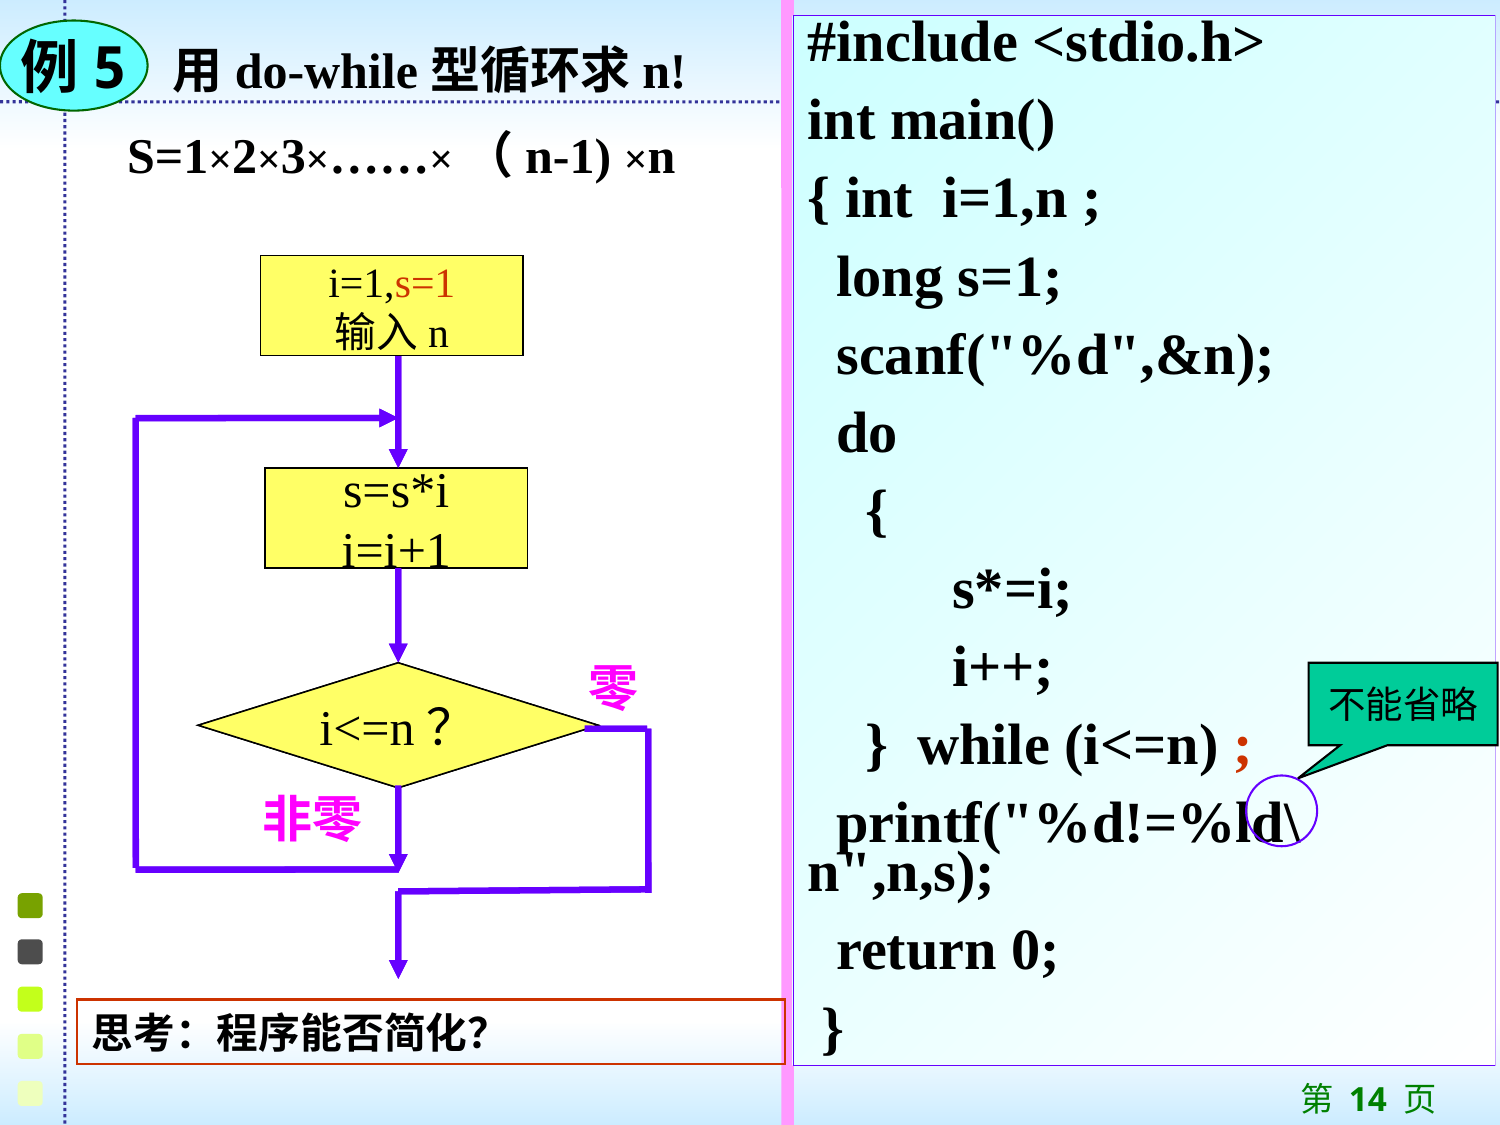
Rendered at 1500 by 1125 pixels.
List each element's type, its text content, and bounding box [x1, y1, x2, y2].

text_box [1246, 775, 1318, 847]
text_box #include <stdio.h> int main() { int i=1,n ; long s=1; scanf("%d",&n); do { s*=i; i++; } while (i<=n) ; printf("%d!=%ld\n",n,s); return 0; } [792, 15, 1496, 1066]
text_box 用do-while型循环求n! S=1×2×3×……×（n-1) ×n [112, 31, 763, 191]
text_box 例5 [0, 20, 148, 111]
text_box 不能省略 [1297, 662, 1498, 779]
slide_number 第 14 页 [1057, 1070, 1452, 1125]
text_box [135, 255, 662, 980]
text_box 思考：程序能否简化？ [76, 999, 786, 1065]
